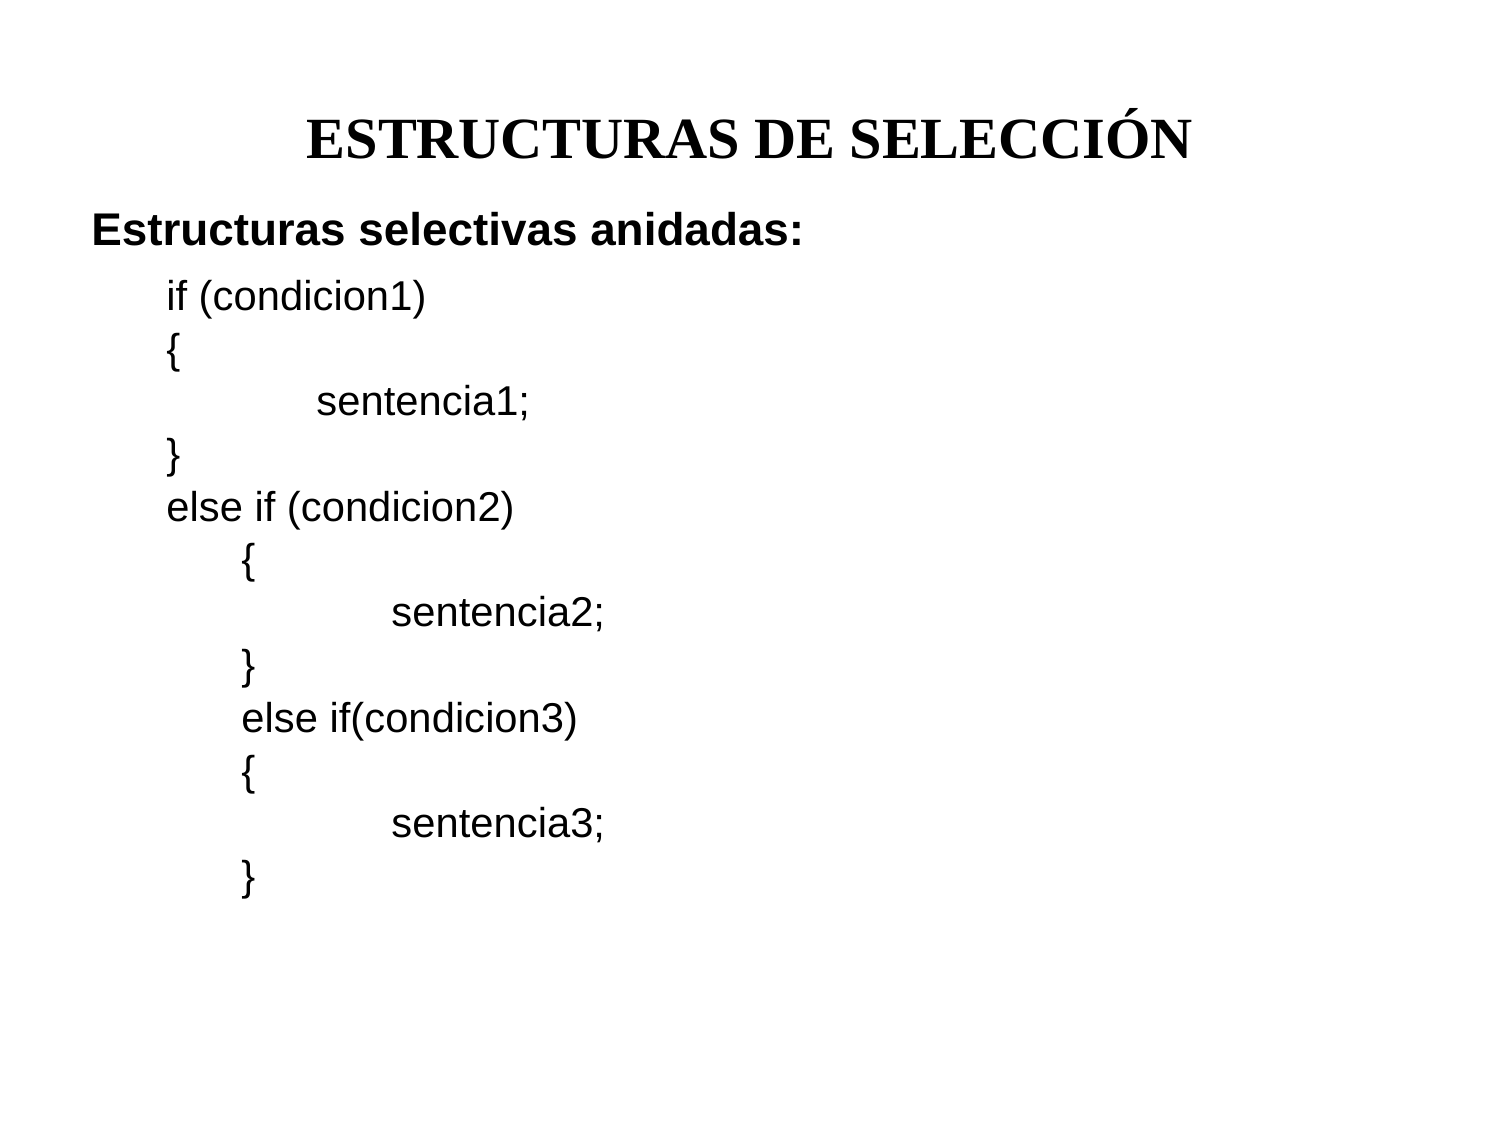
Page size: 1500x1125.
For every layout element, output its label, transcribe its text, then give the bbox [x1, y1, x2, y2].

text_box ESTRUCTURAS DE SELECCIÓN [74, 45, 1425, 233]
text_box Estructuras selectivas anidadas: if (condicion1) { sentencia1; } else if (condicion2) { sentencia2; } else if(condicion3) { sentencia3; } [76, 196, 1427, 1035]
